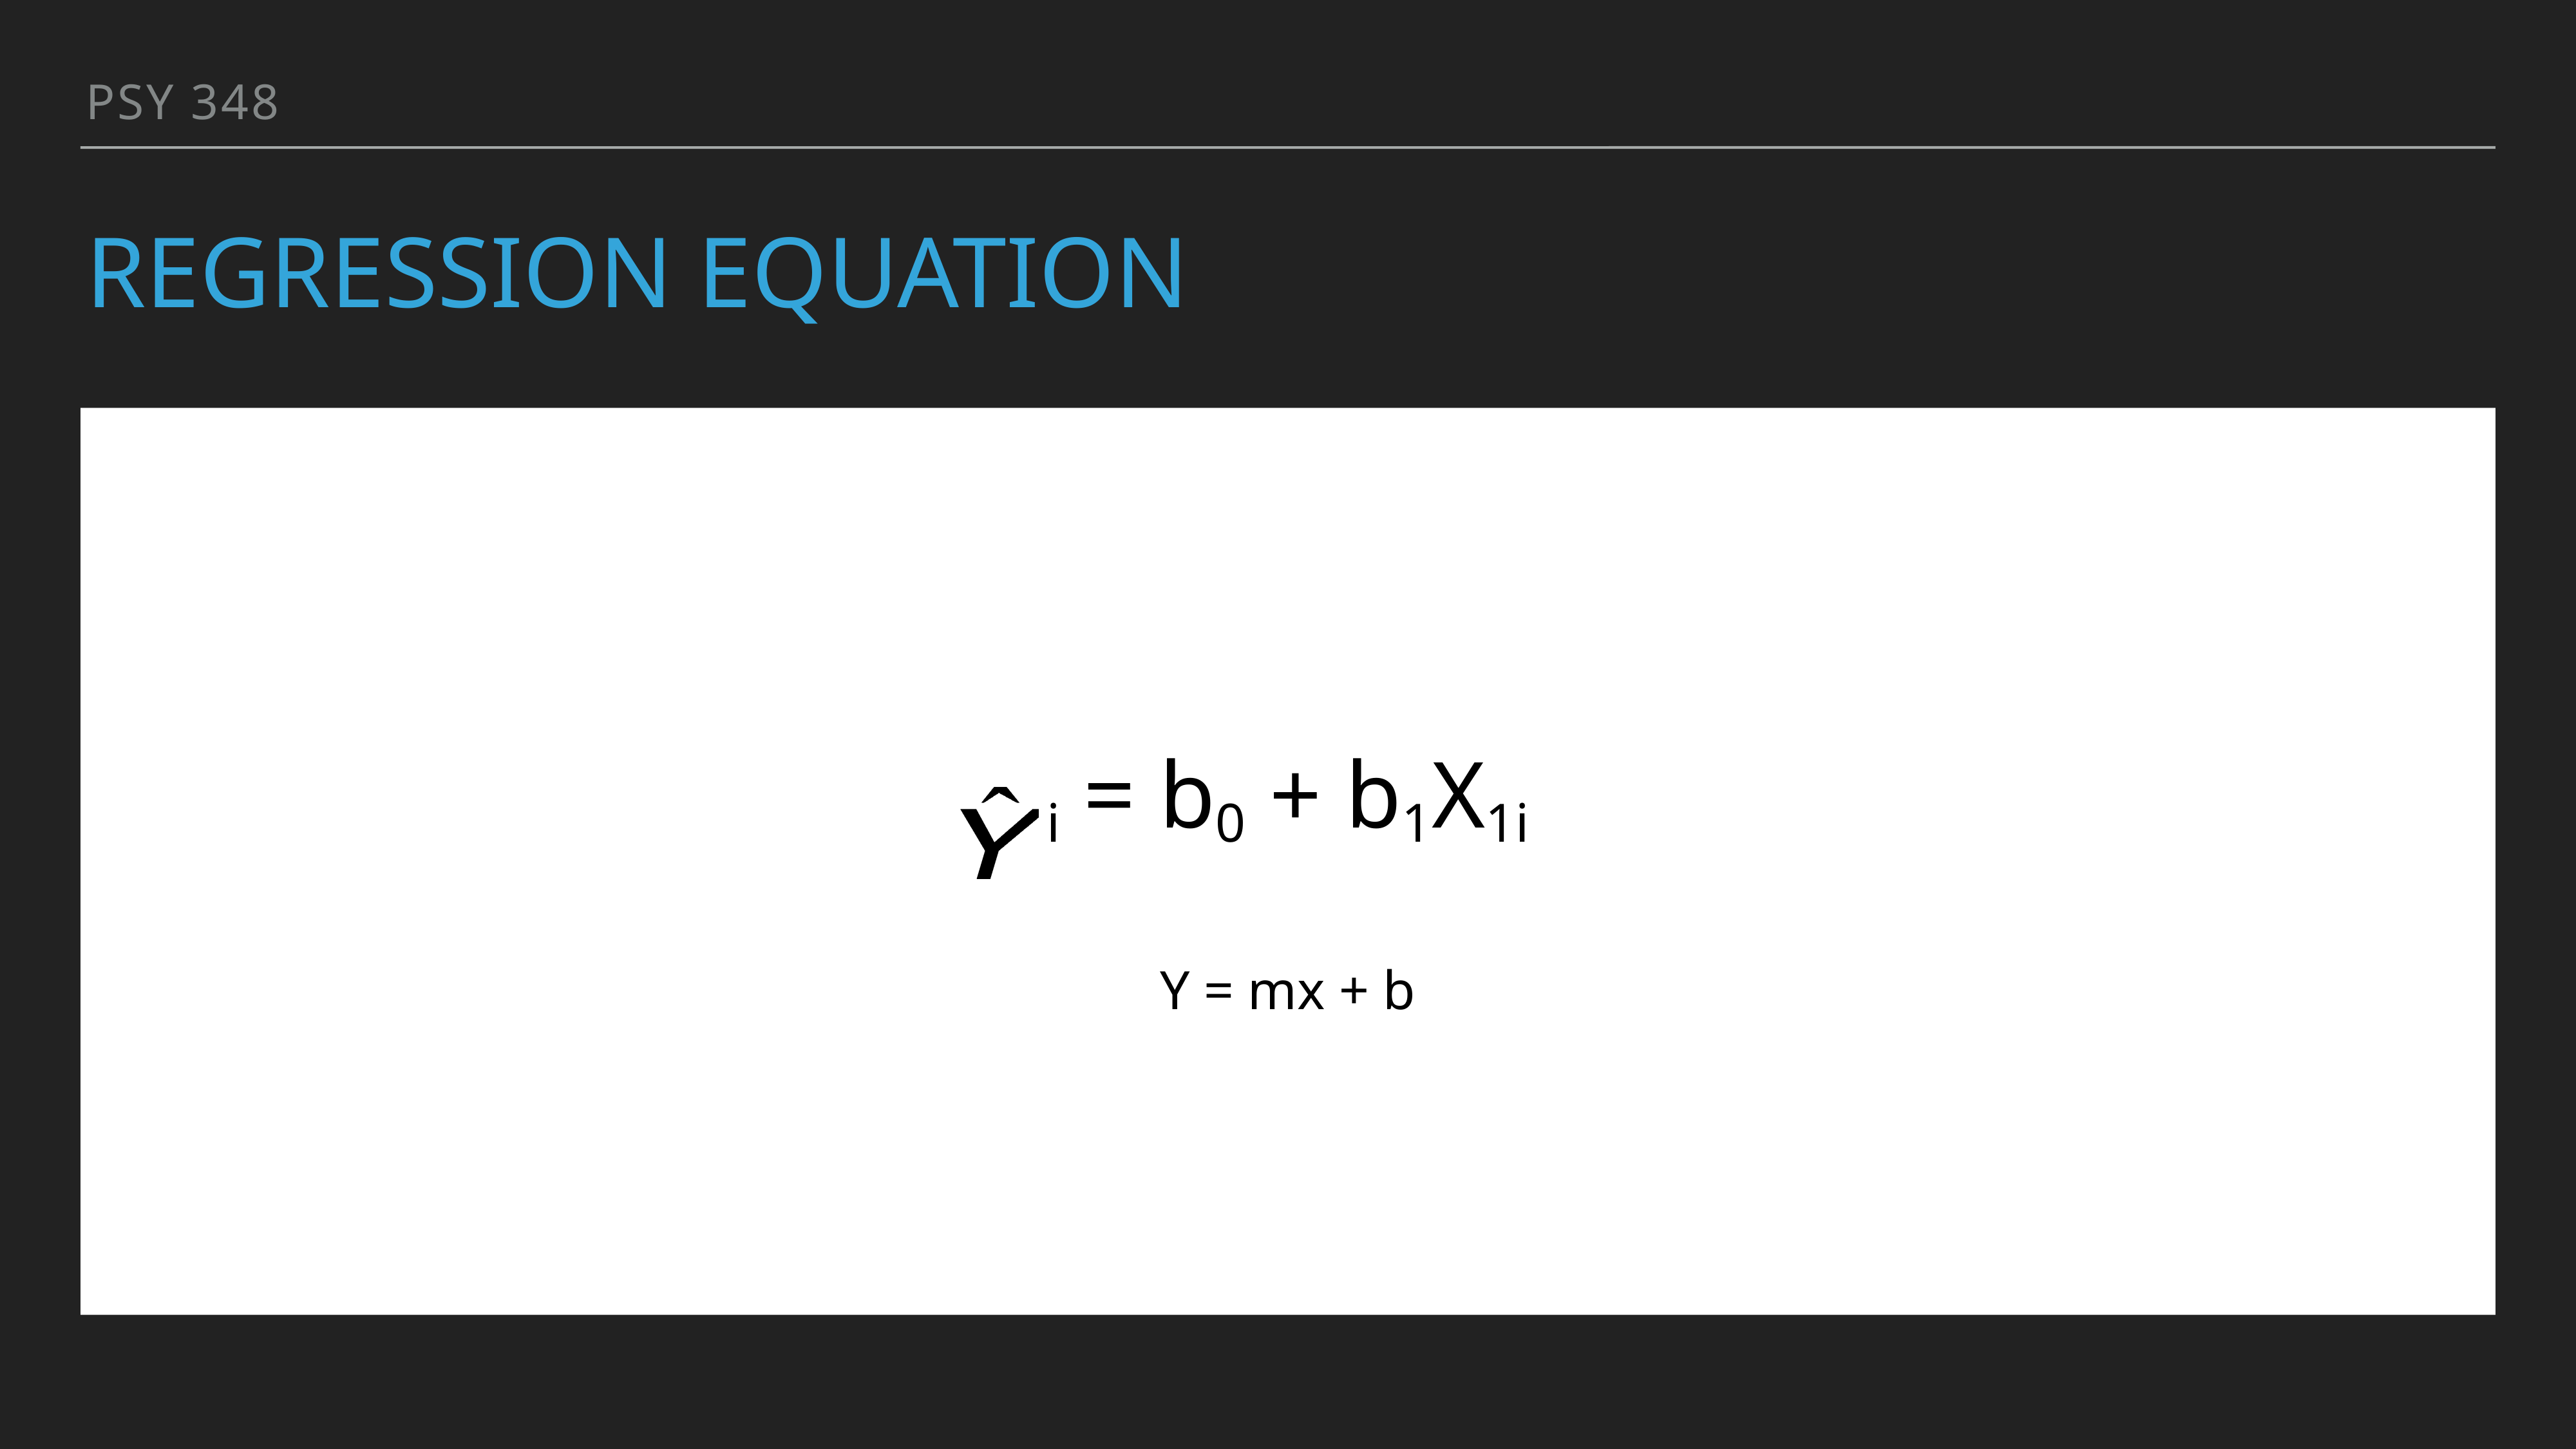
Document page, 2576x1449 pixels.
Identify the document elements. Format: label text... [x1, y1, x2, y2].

list PSY 348 [80, 66, 2295, 135]
title Regression Equation [80, 227, 2496, 336]
list i = b0 + b1X1i Y = mx + b [80, 407, 2496, 1316]
picture [925, 767, 1039, 889]
